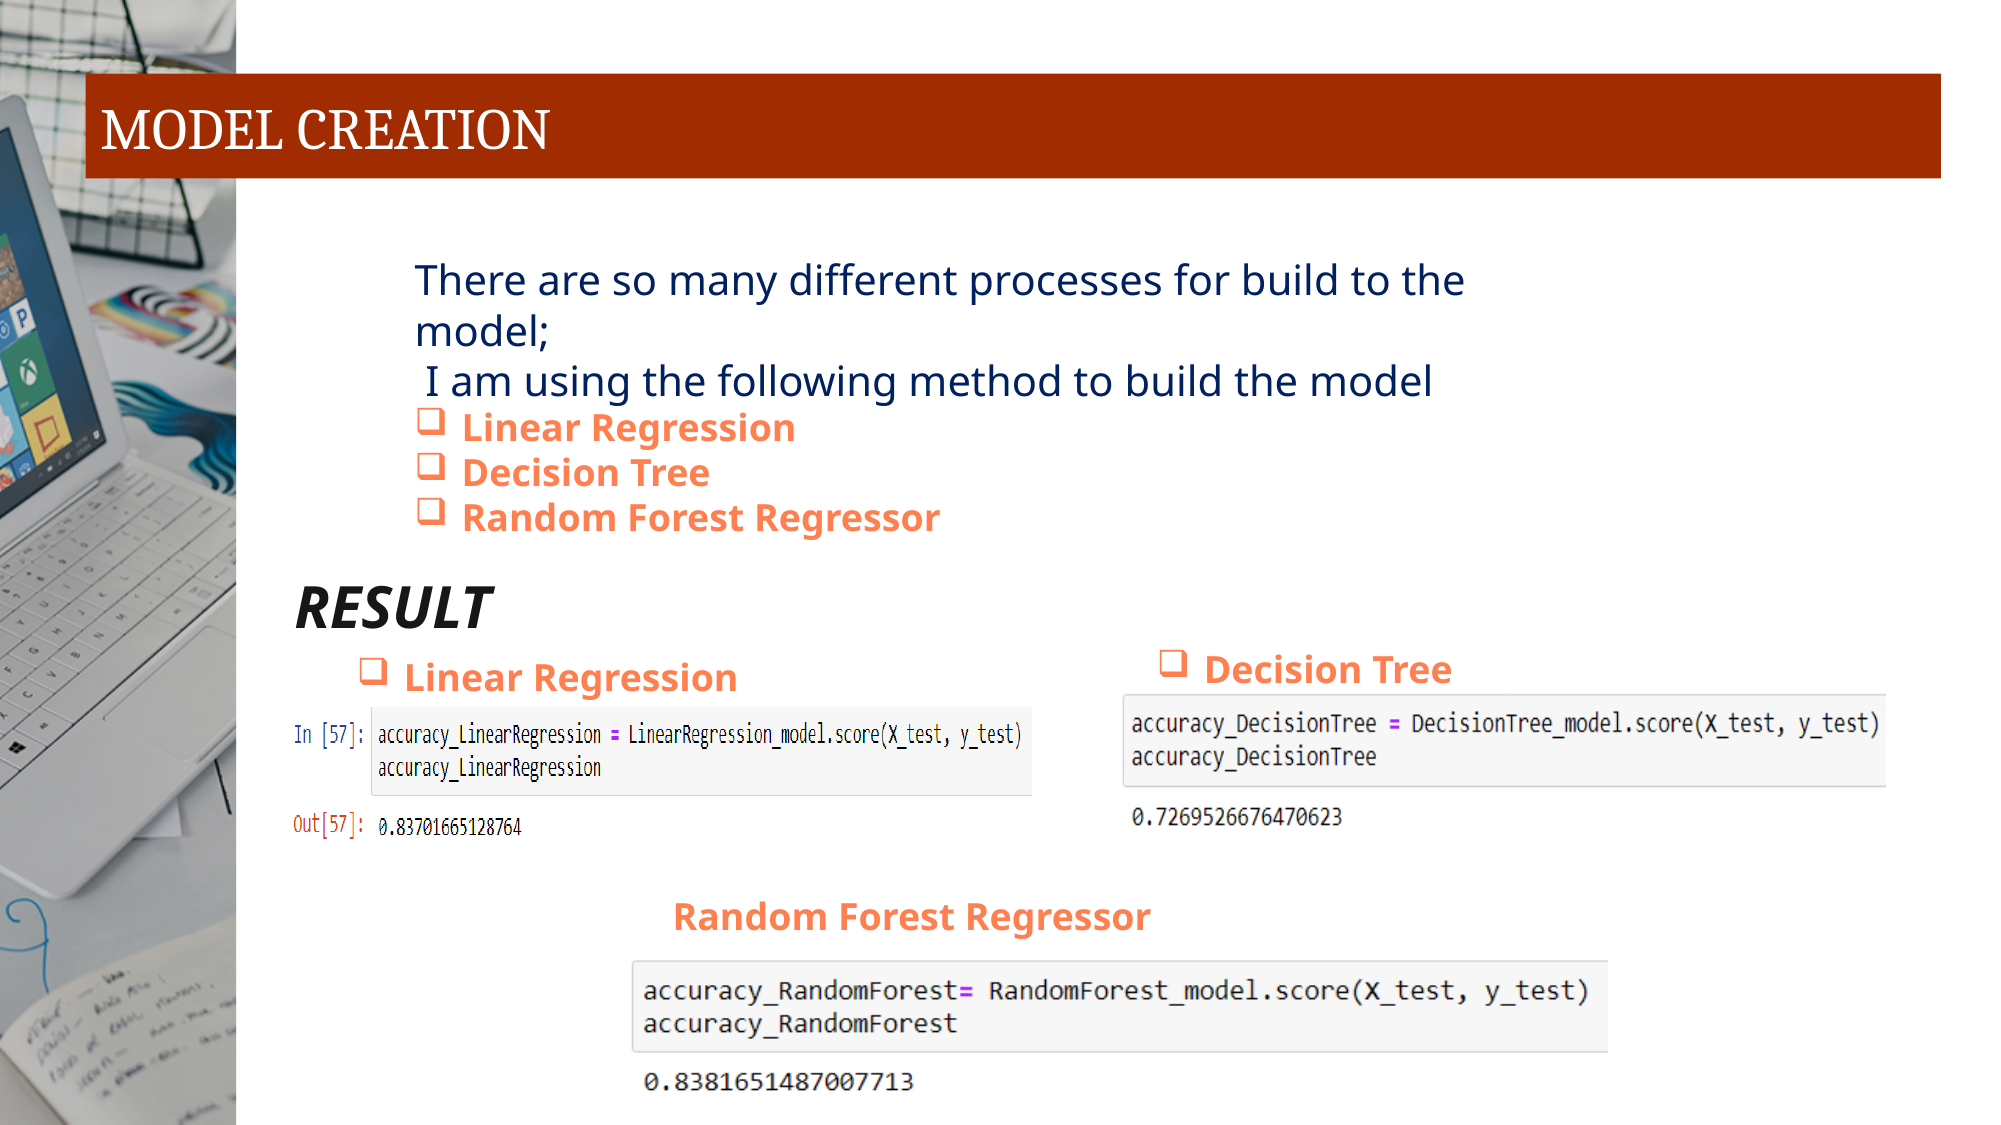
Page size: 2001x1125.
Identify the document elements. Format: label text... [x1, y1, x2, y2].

picture [1118, 688, 1886, 846]
picture [286, 707, 1032, 858]
text_box There are so many different processes for build to the model; I am using the following method to build the model Linear Regression Decision Tree Random Forest Regressor [399, 246, 1560, 547]
text_box Random Forest Regressor [657, 885, 1191, 959]
text_box RESULT [279, 562, 786, 648]
title MODEL CREATION [85, 73, 1941, 179]
picture [0, 0, 237, 1125]
picture [629, 959, 1608, 1125]
text_box Linear Regression [342, 646, 786, 707]
text_box Decision Tree [1142, 638, 1710, 688]
